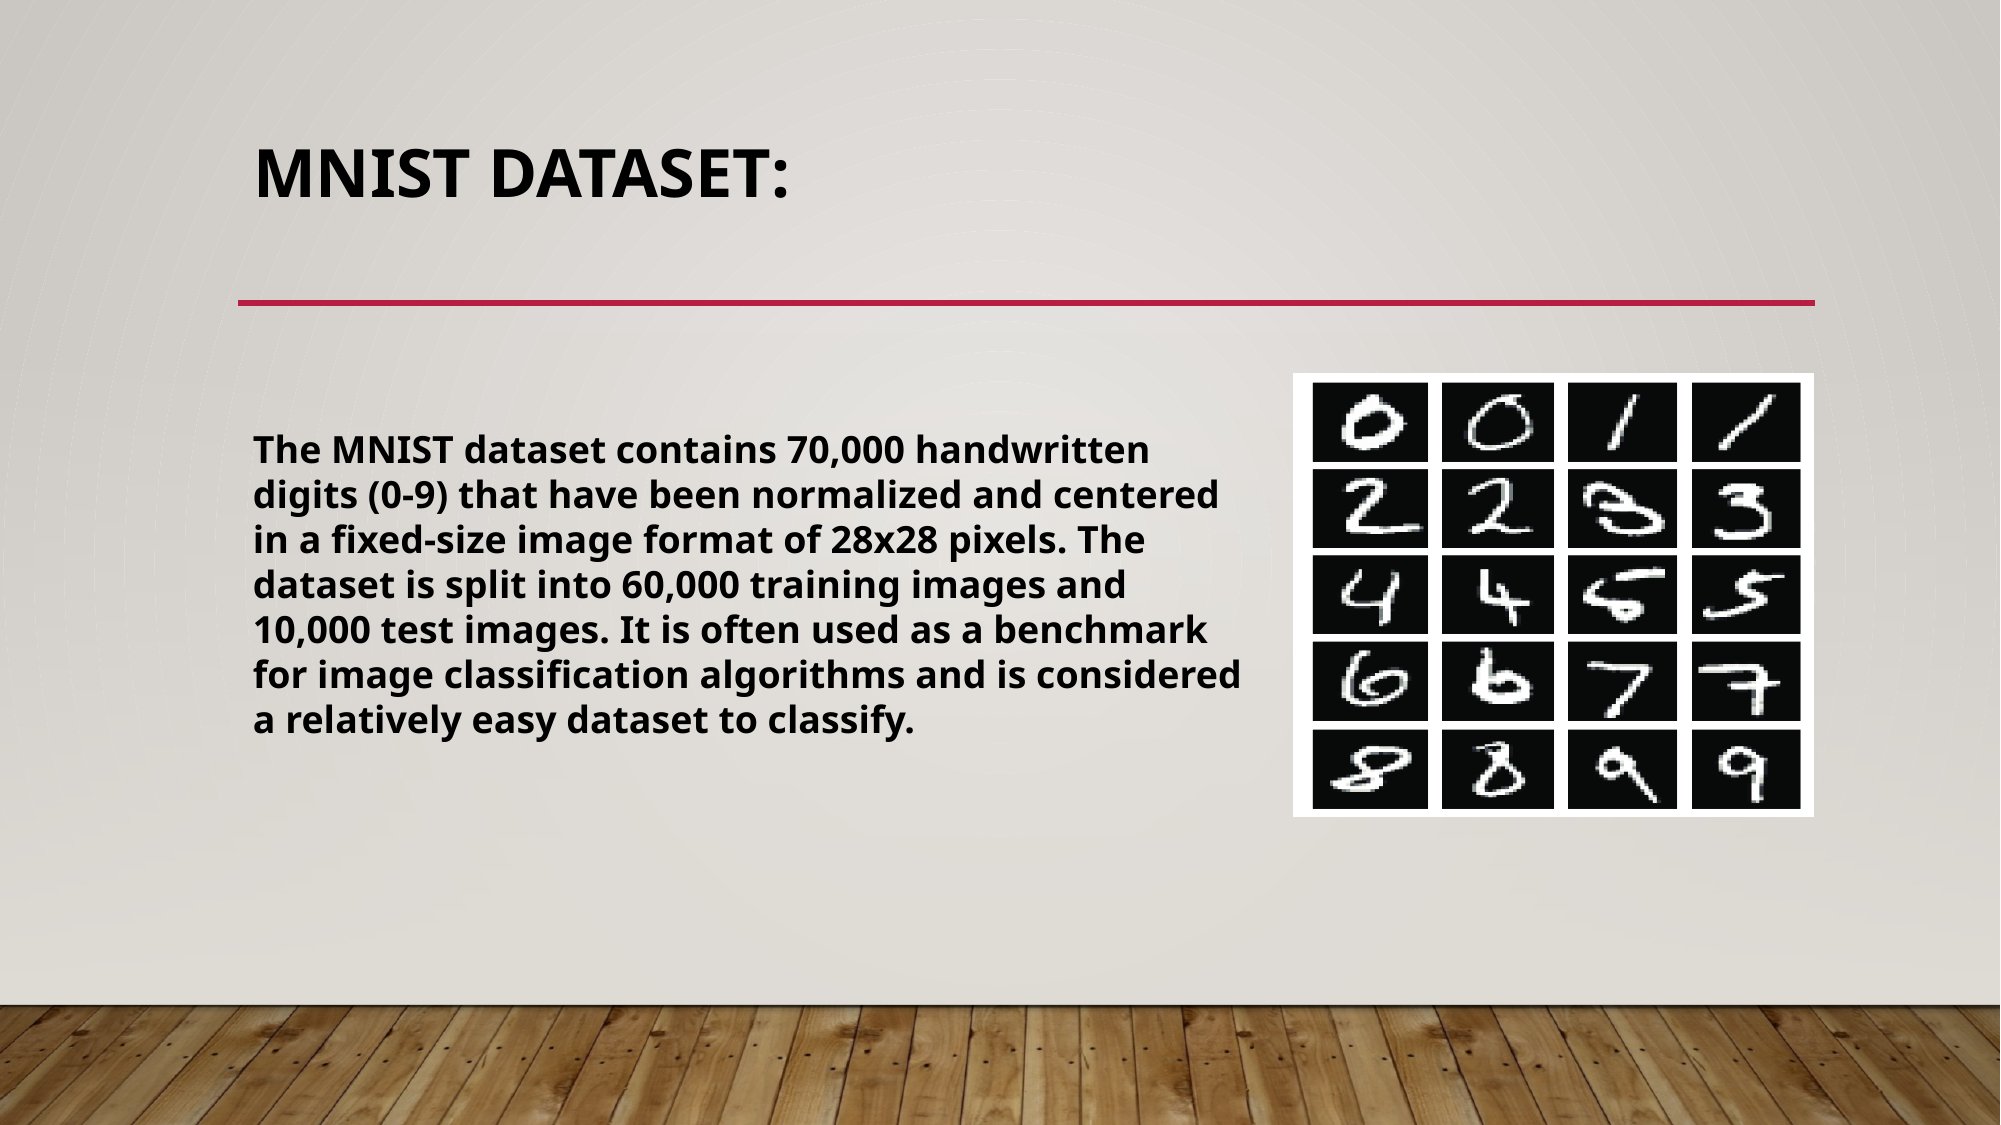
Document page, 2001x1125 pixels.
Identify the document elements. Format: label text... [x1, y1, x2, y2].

title MNIST dataset: [238, 131, 1814, 305]
text_box The MNIST dataset contains 70,000 handwritten digits (0-9) that have been normalized and centered in a fixed-size image format of 28x28 pixels. The dataset is split into 60,000 training images and 10,000 test images. It is often used as a benchmark for image classification algorithms and is considered a relatively easy dataset to classify. [238, 373, 1266, 749]
picture [0, 1005, 2000, 1125]
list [1292, 373, 1814, 817]
